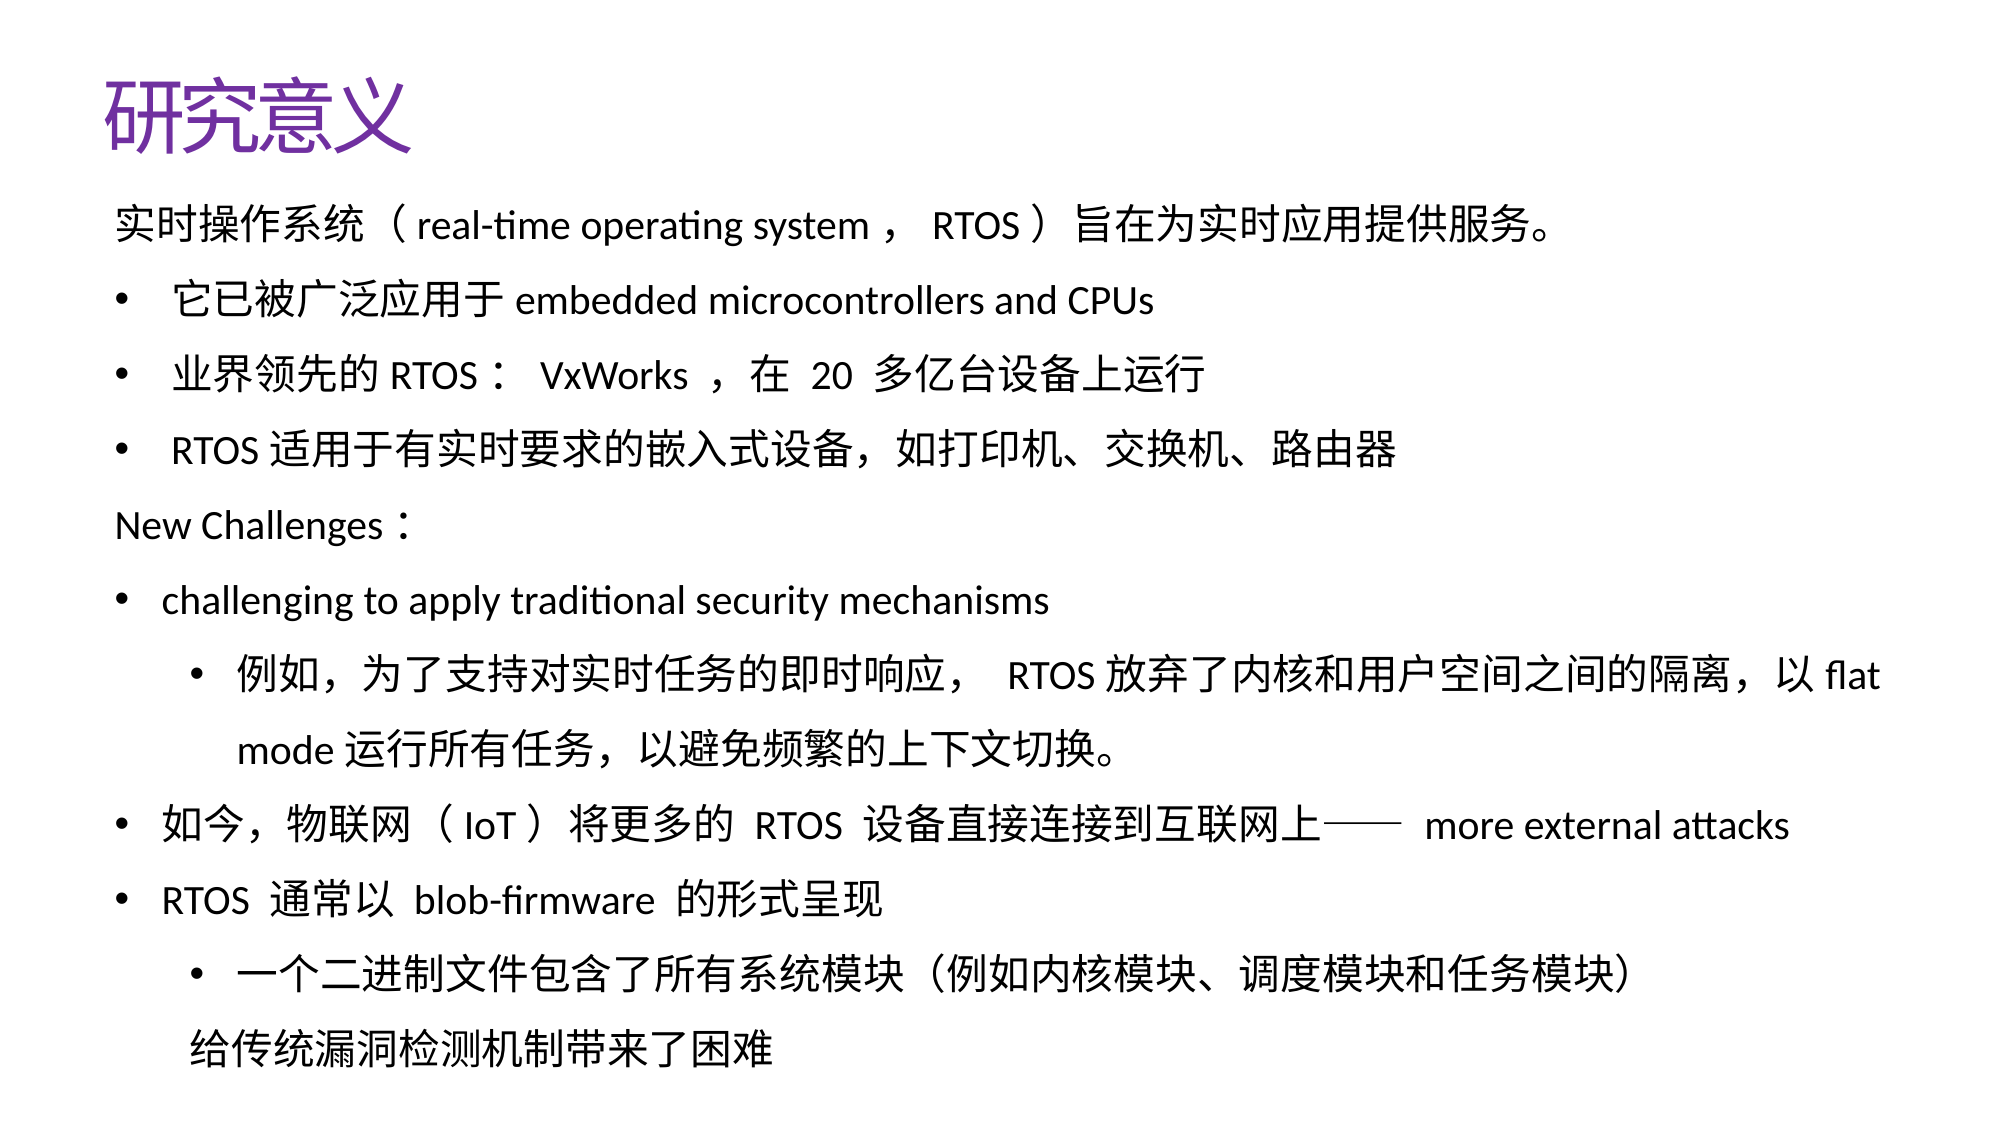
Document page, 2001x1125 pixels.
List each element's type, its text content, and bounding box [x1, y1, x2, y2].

text_box 研究意义 [99, 62, 1800, 165]
text_box 实时操作系统（real-time operating system，RTOS）旨在为实时应用提供服务。 它已被广泛应用于embedded microcontrollers and CPUs 业界领先的RTOS：VxWorks ，在 20 多亿台设备上运行 RTOS适用于有实时要求的嵌入式设备，如打印机、交换机、路由器 New Challenges： challenging to apply traditional security mechanisms 例如，为了支持对实时任务的即时响应， RTOS放弃了内核和用户空间之间的隔离，以flat mode运行所有任务，以避免频繁的上下文切换。 如今，物联网（IoT）将更多的 RTOS 设备直接连接到互联网上—— more external attacks RTOS 通常以 blob-firmware 的形式呈现 一个二进制文件包含了所有系统模块（例如内核模块、调度模块和任务模块） 给传统漏洞检测机制带来了困难 [99, 165, 1900, 1081]
